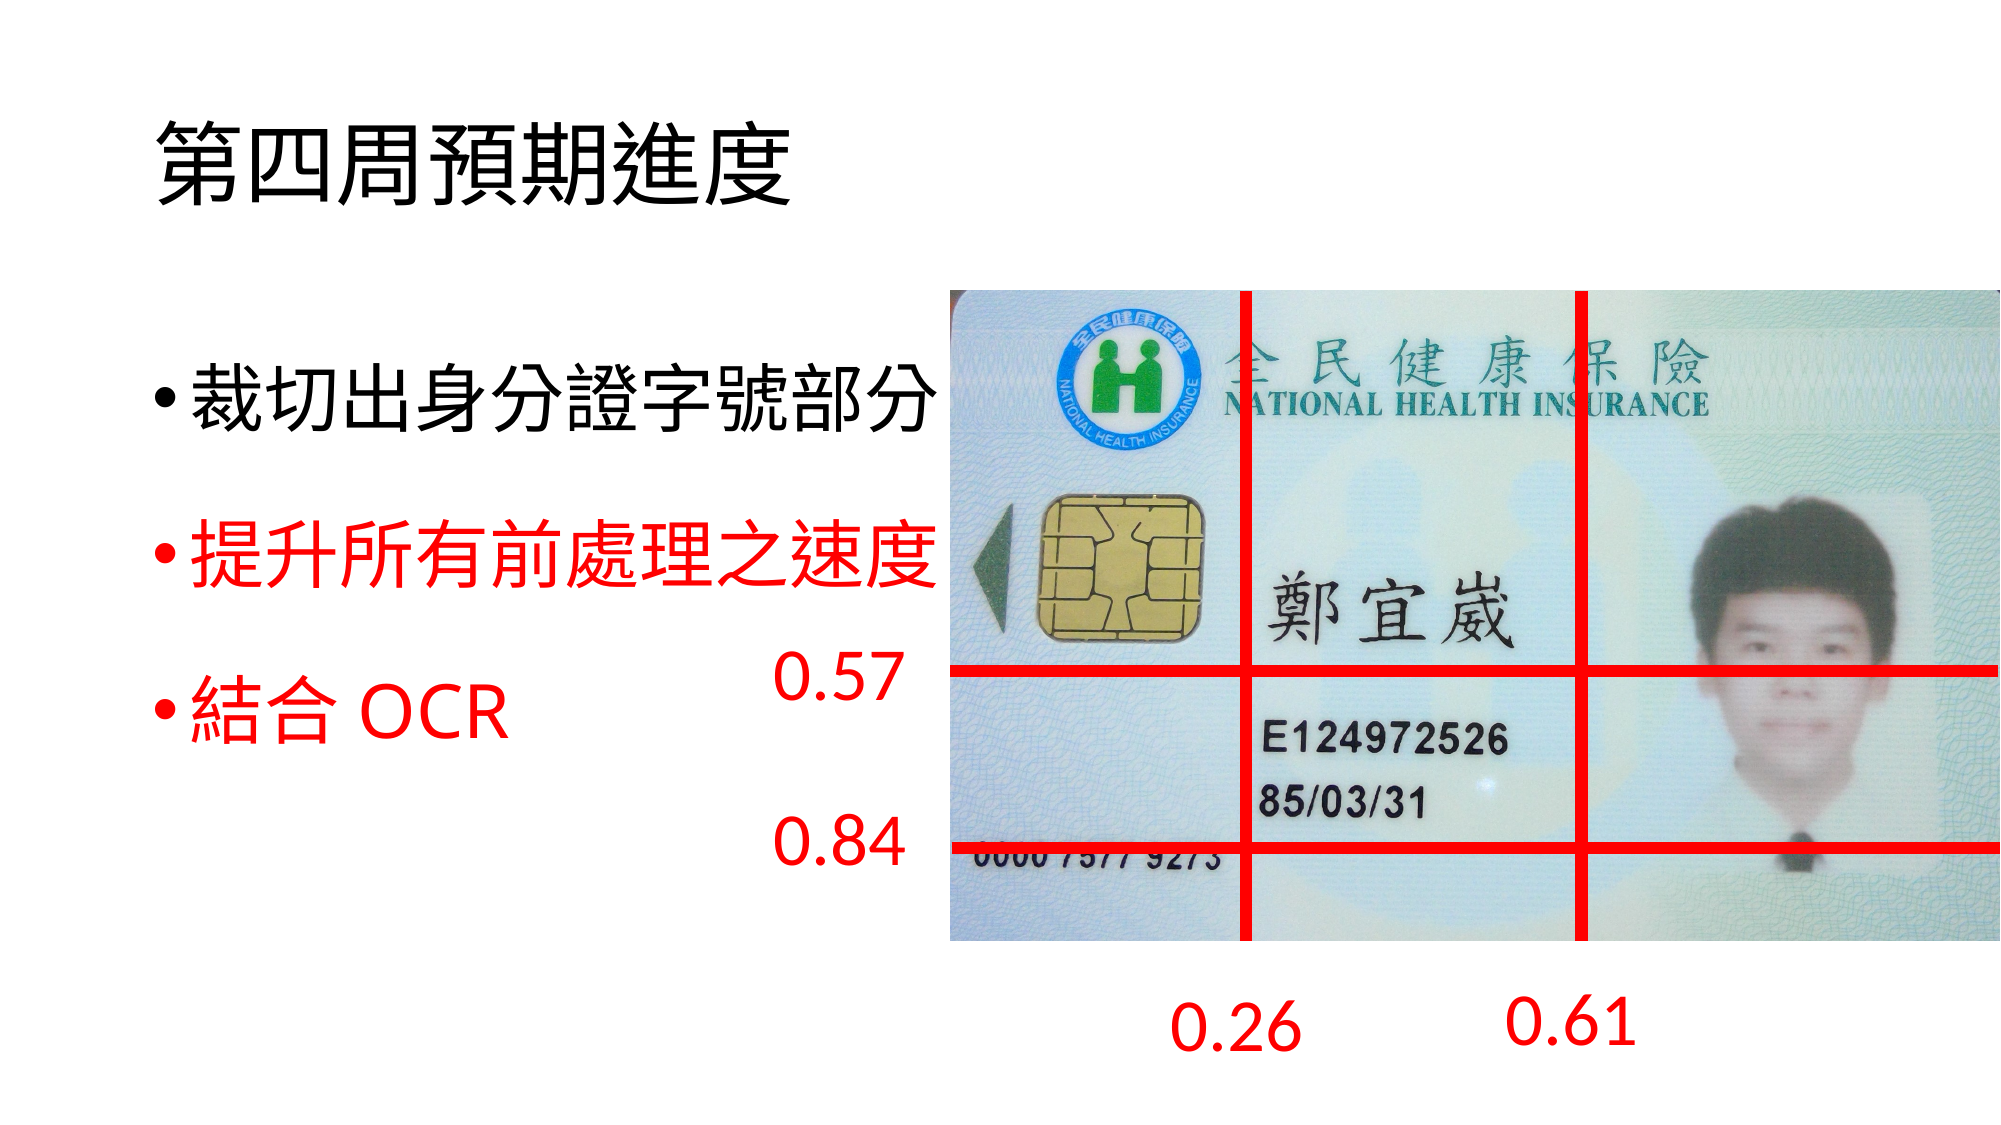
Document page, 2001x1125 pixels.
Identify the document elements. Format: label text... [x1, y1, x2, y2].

text_box 0.84 [758, 783, 940, 888]
picture [1247, 290, 1581, 671]
text_box 0.26 [1155, 968, 1337, 1074]
title 第四周預期進度 [137, 59, 1863, 278]
picture [1582, 290, 2000, 847]
picture [950, 672, 1245, 941]
text_box 0.61 [1490, 963, 1672, 1068]
text_box 0.57 [758, 618, 940, 723]
picture [1247, 849, 1581, 941]
picture [1247, 672, 1581, 847]
list 裁切出身分證字號部分 提升所有前處理之速度 結合OCR [137, 299, 1863, 1014]
picture [950, 290, 1245, 671]
picture [1582, 849, 2000, 941]
